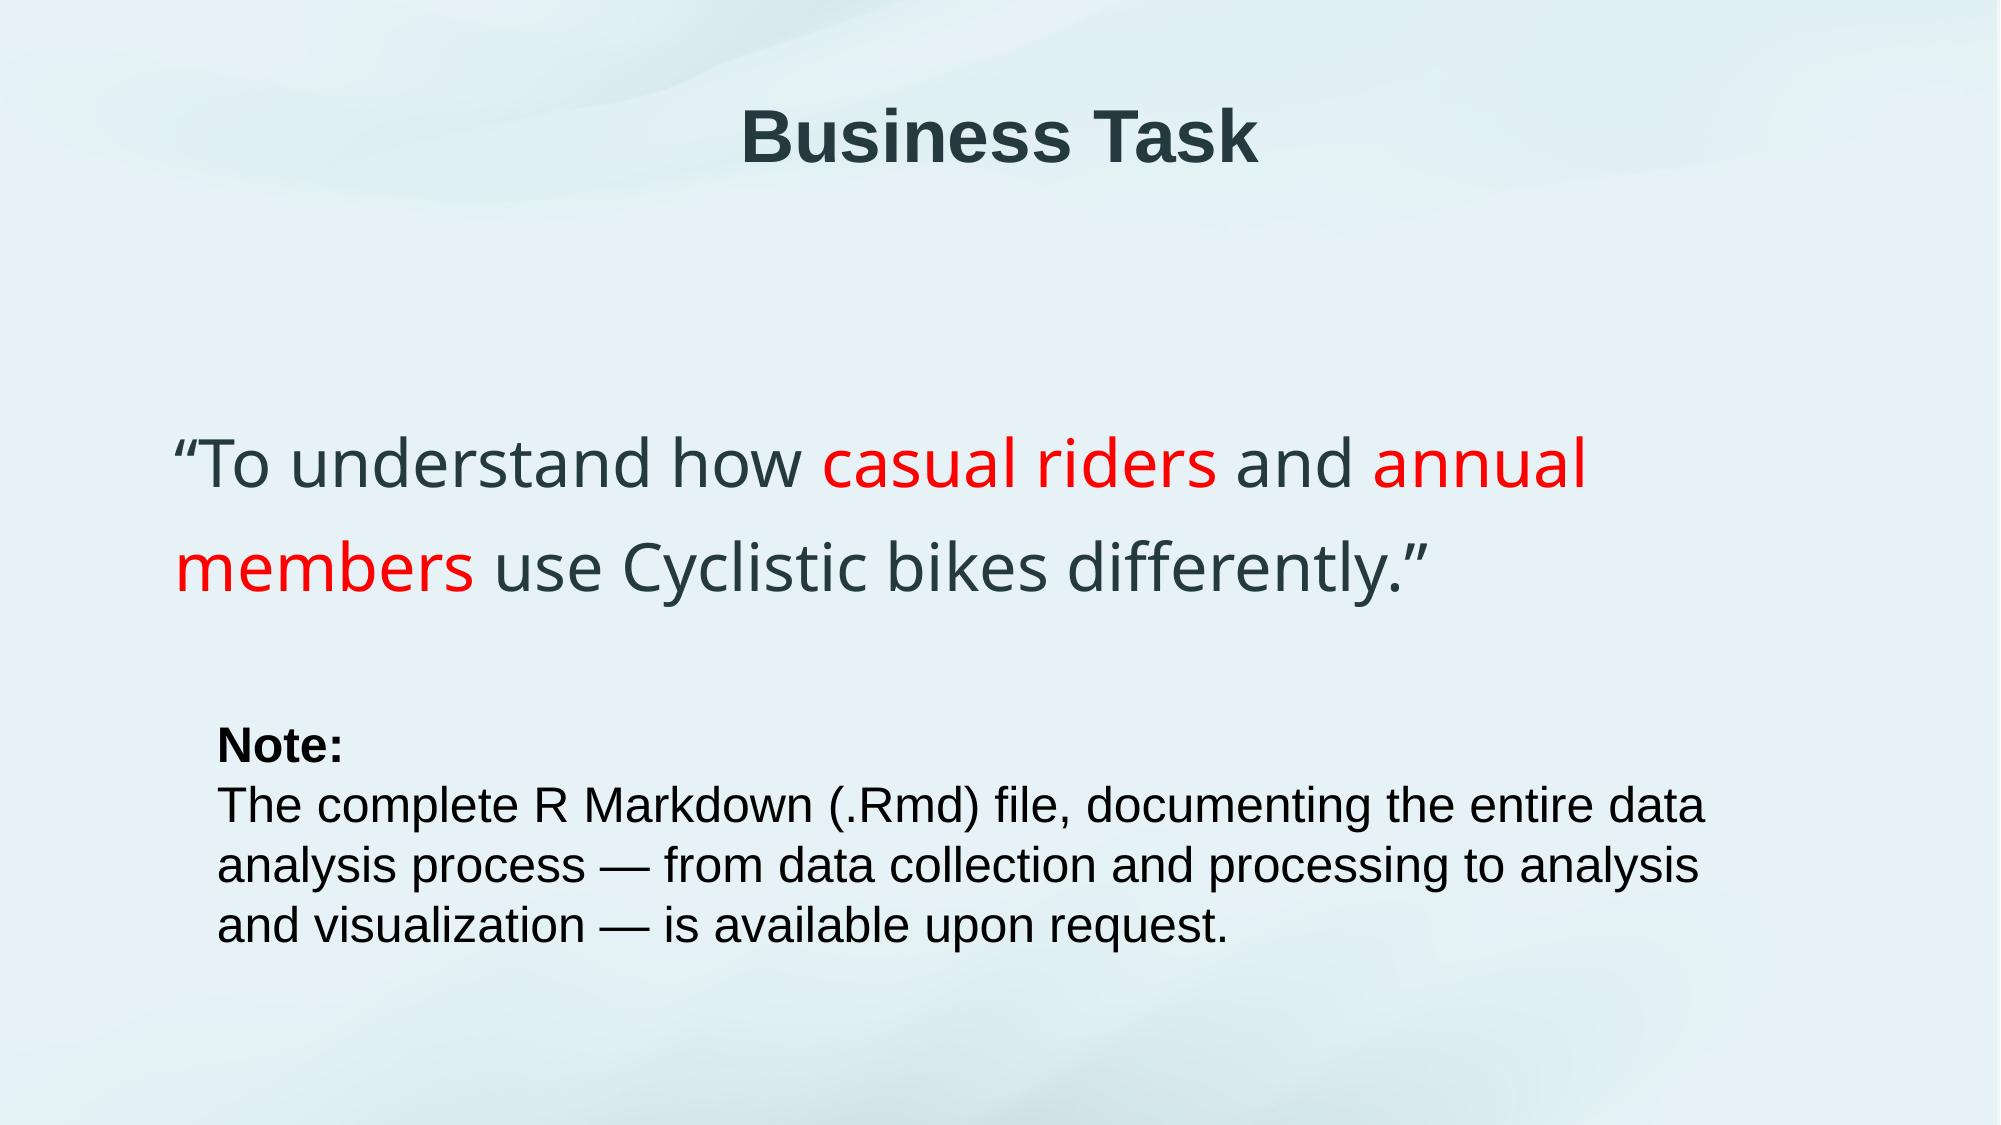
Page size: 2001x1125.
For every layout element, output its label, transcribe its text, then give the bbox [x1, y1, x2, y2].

list “To understand how casual riders and annual members use Cyclistic bikes differently.” [174, 396, 1813, 563]
title Business Task [114, 59, 1886, 178]
text_box Note: The complete R Markdown (.Rmd) file, documenting the entire data analysis process — from data collection and processing to analysis and visualization — is available upon request. [202, 705, 1773, 961]
